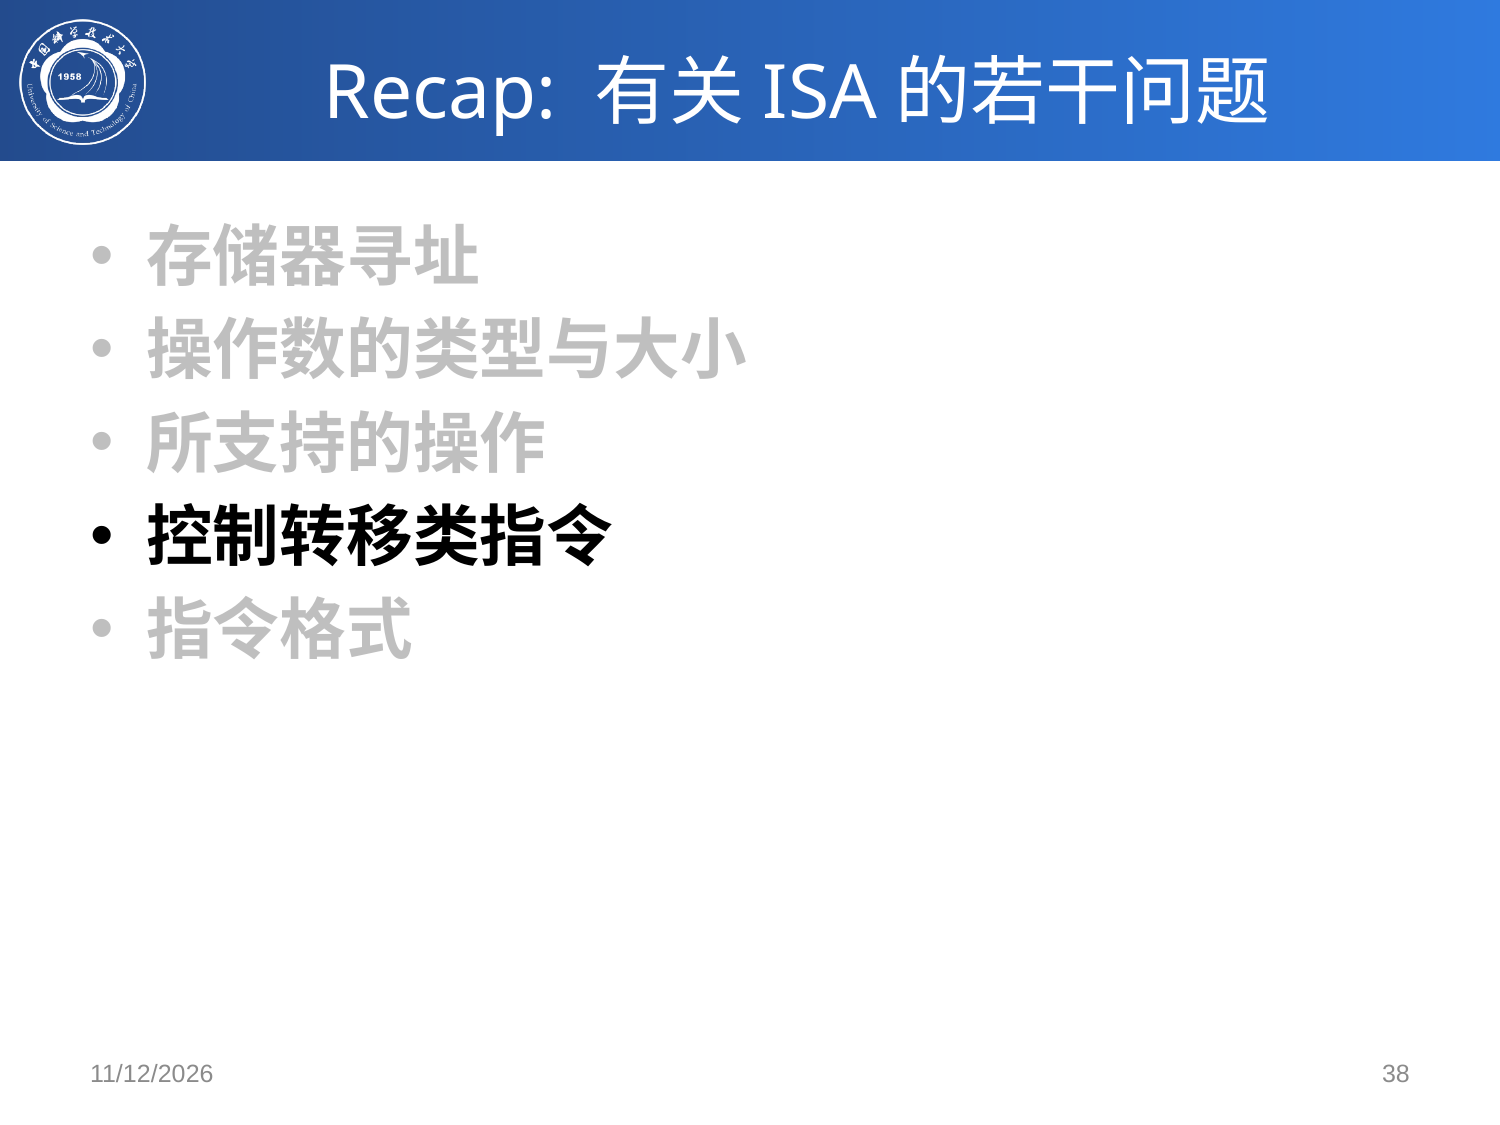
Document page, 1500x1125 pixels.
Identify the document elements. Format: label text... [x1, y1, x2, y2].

slide_number 38 [1074, 1042, 1425, 1103]
list 存储器寻址 操作数的类型与大小 所支持的操作 控制转移类指令 指令格式 [75, 206, 1425, 1036]
title Recap: 有关ISA的若干问题 [169, 24, 1425, 153]
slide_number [75, 1042, 425, 1103]
picture [19, 19, 146, 145]
